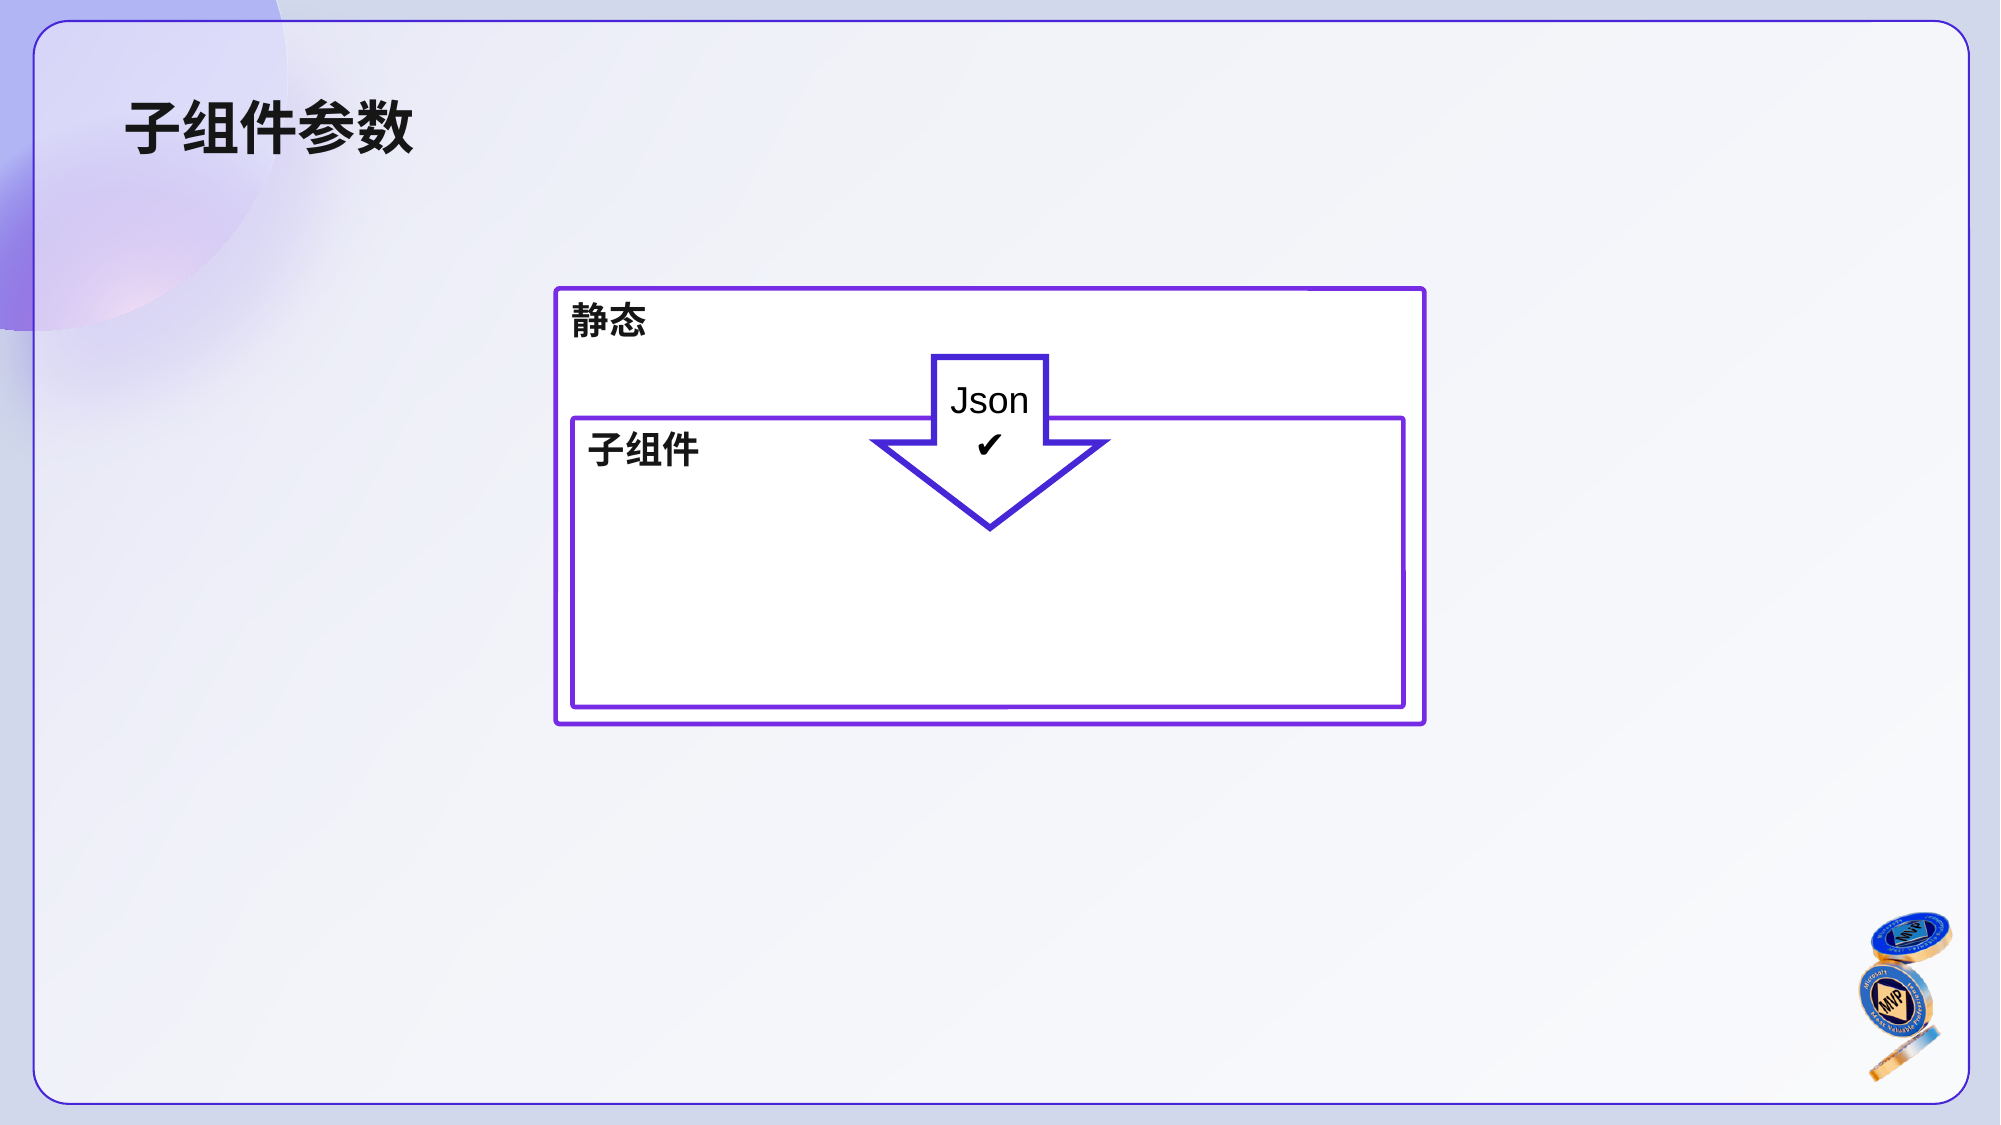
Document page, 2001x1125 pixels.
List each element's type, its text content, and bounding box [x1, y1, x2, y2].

picture [1741, 829, 2001, 1125]
text_box Json✔️ [874, 356, 1106, 530]
title 子组件参数 [108, 21, 1890, 169]
text_box 静态 [554, 287, 1426, 725]
text_box 子组件 [571, 416, 1405, 708]
